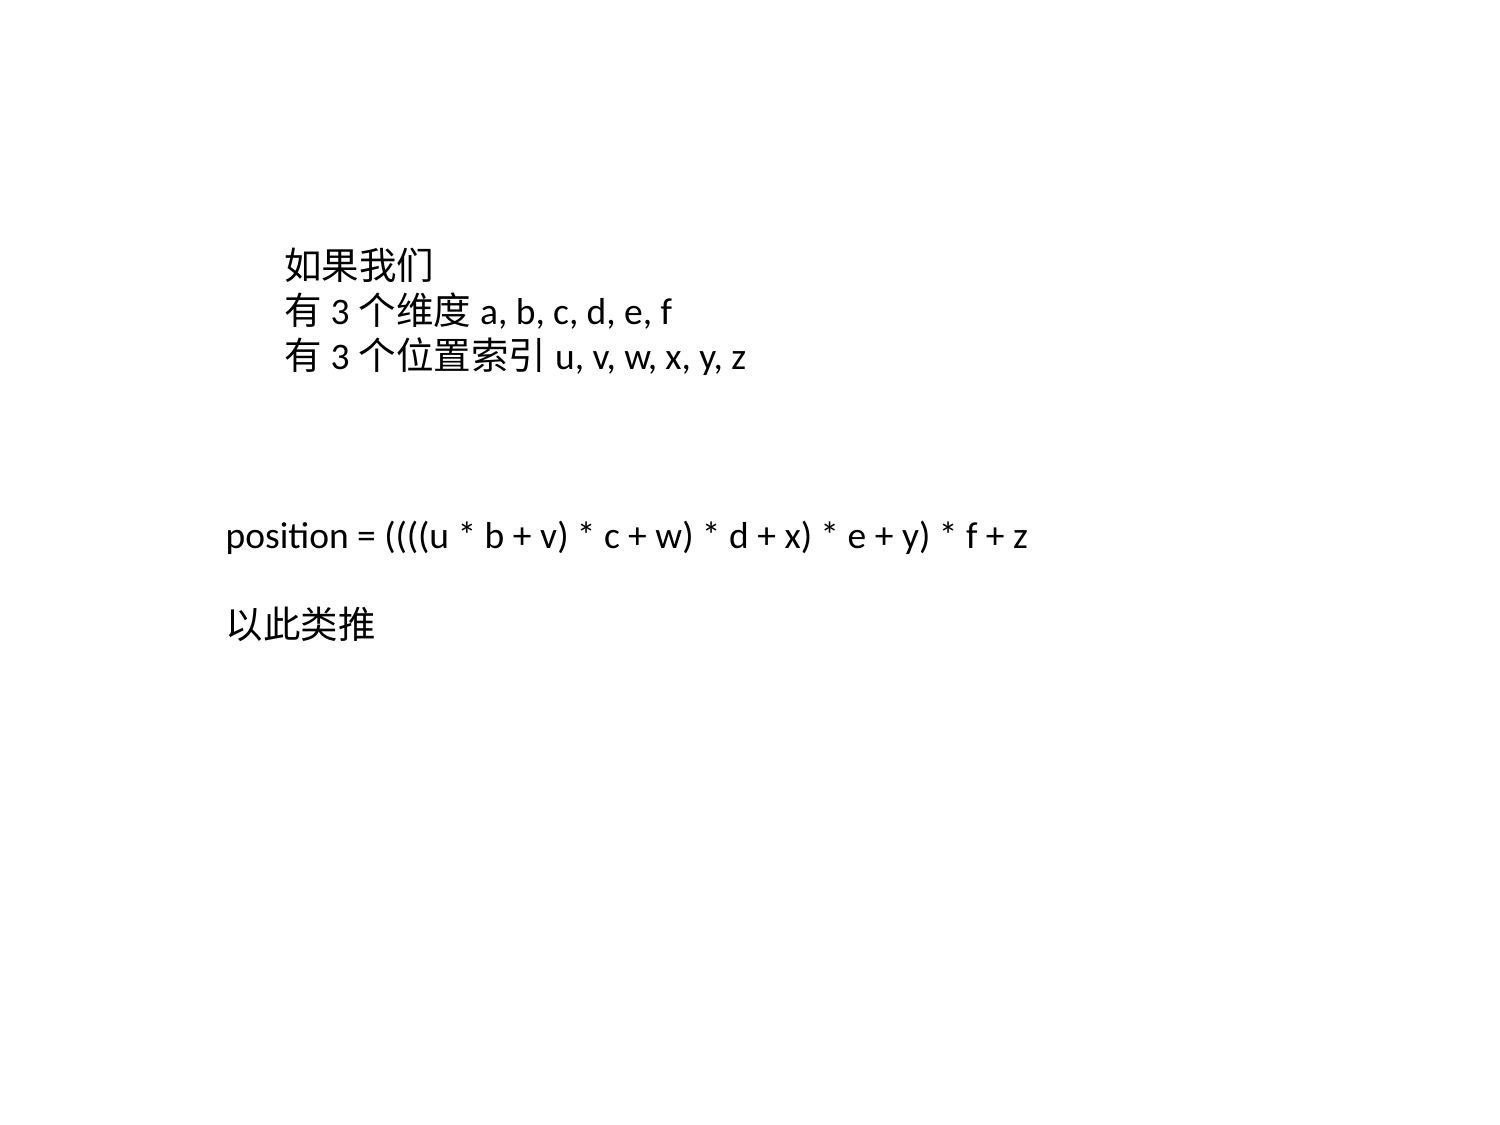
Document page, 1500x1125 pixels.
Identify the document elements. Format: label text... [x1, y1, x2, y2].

text_box 如果我们 有3个维度a, b, c, d, e, f 有3个位置索引u, v, w, x, y, z [269, 234, 1020, 385]
text_box position = ((((u * b + v) * c + w) * d + x) * e + y) * f + z 以此类推 [210, 503, 1219, 654]
